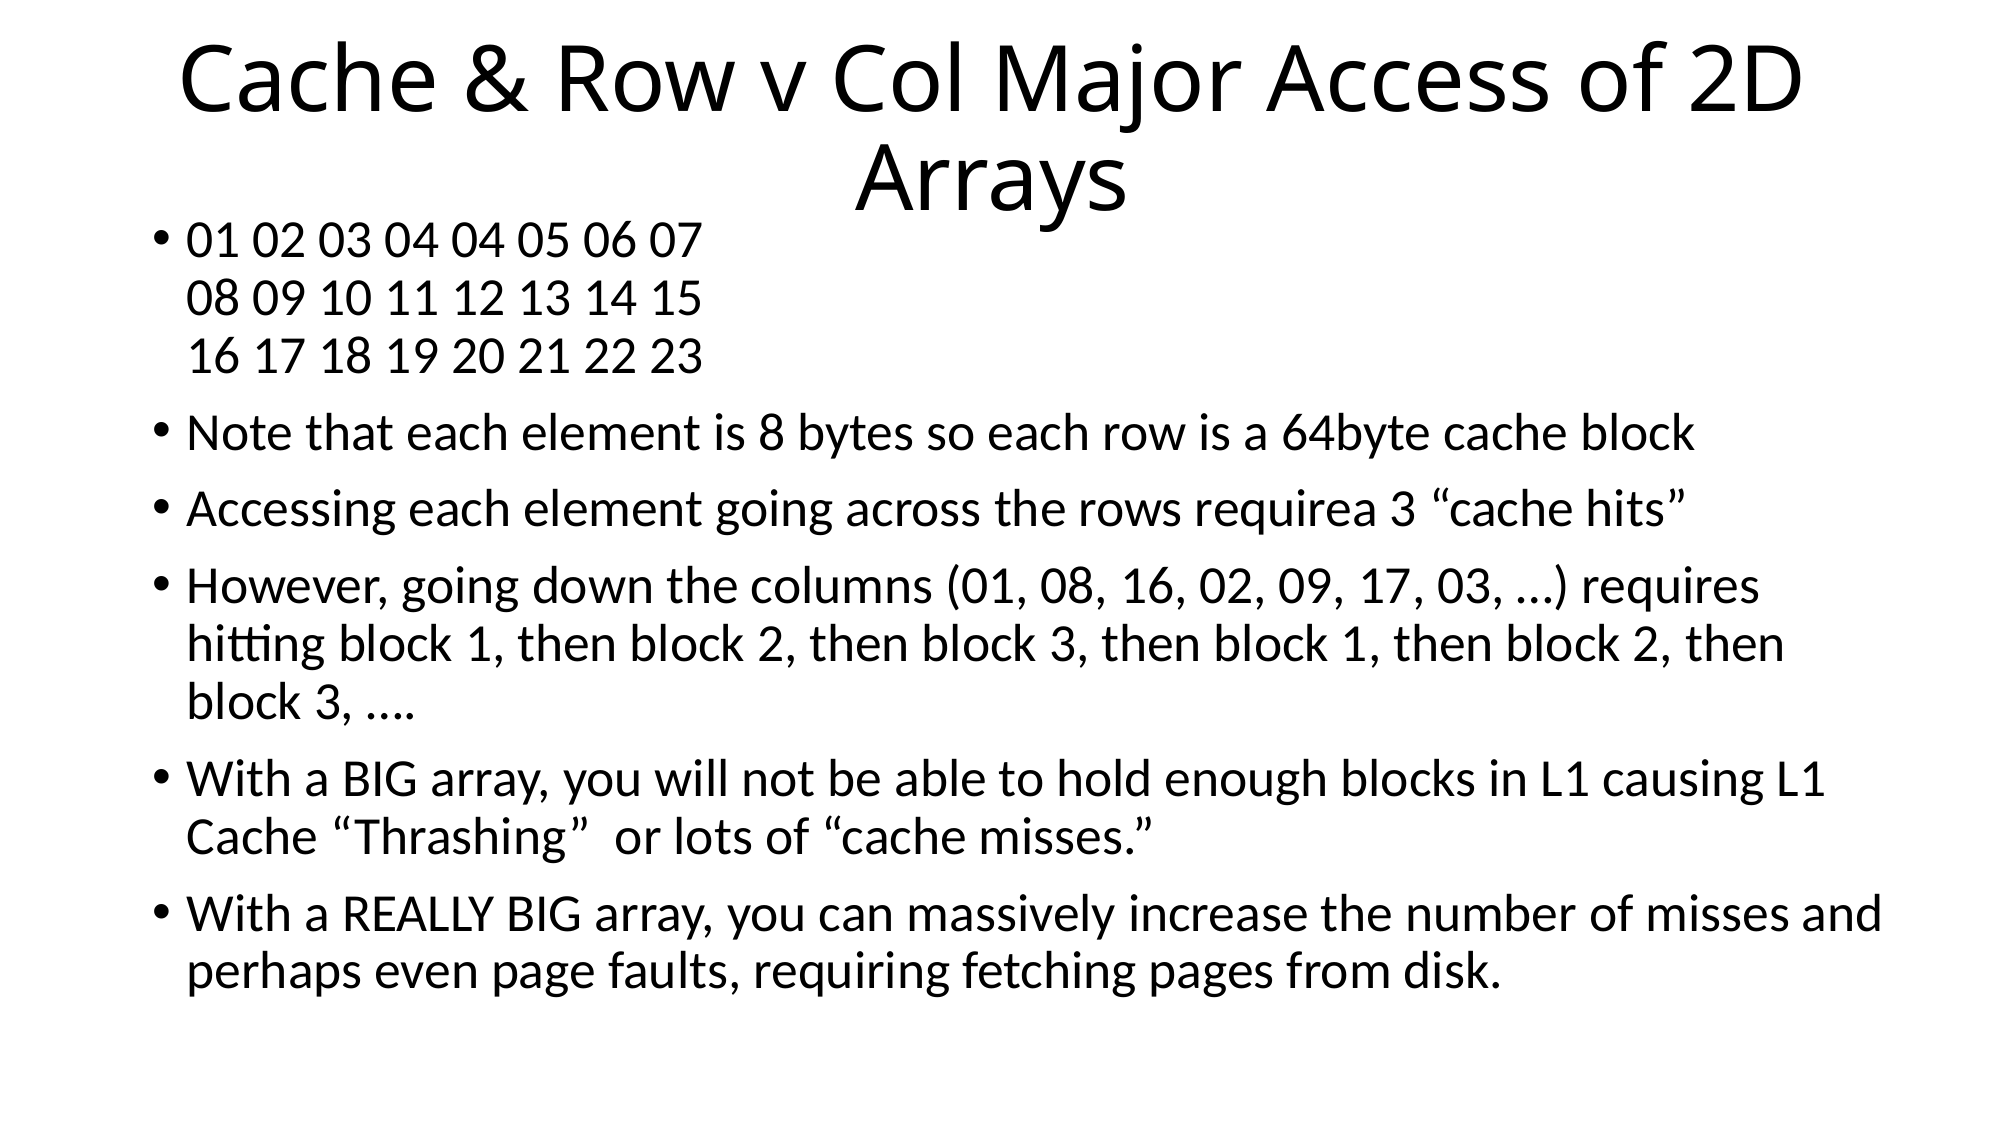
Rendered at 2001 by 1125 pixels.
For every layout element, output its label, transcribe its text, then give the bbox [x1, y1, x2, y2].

title Cache & Row v Col Major Access of 2D Arrays [91, 59, 1895, 204]
list 01 02 03 04 04 05 06 07 08 09 10 11 12 13 14 15 16 17 18 19 20 21 22 23 Note that each element is 8 bytes so each row is a 64byte cache block Accessing each element going across the rows requirea 3 “cache hits” However, going down the columns (01, 08, 16, 02, 09, 17, 03, …) requires hitting block 1, then block 2, then block 3, then block 1, then block 2, then block 3, …. With a BIG array, you will not be able to hold enough blocks in L1 causing L1 Cache “Thrashing” or lots of “cache misses.” With a REALLY BIG array, you can massively increase the number of misses and perhaps even page faults, requiring fetching pages from disk. [137, 203, 1925, 1014]
